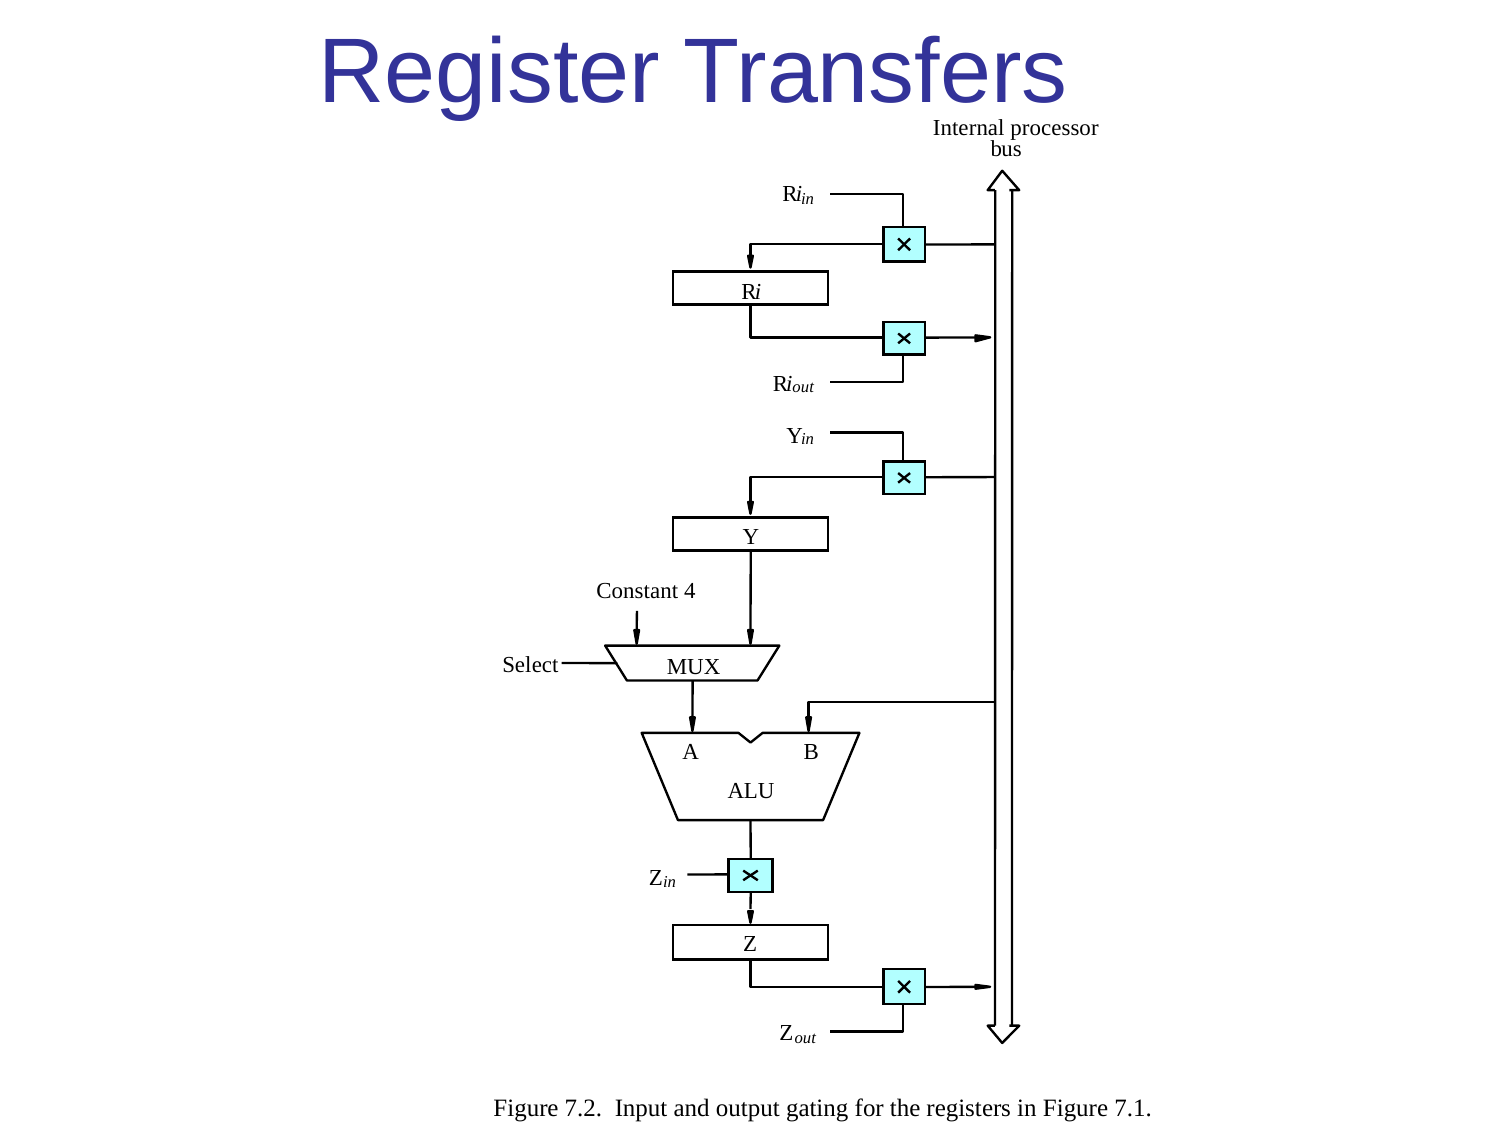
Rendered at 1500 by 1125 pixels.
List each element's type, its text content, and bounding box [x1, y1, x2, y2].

title Register Transfers [74, 19, 1313, 113]
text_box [462, 112, 1185, 1125]
